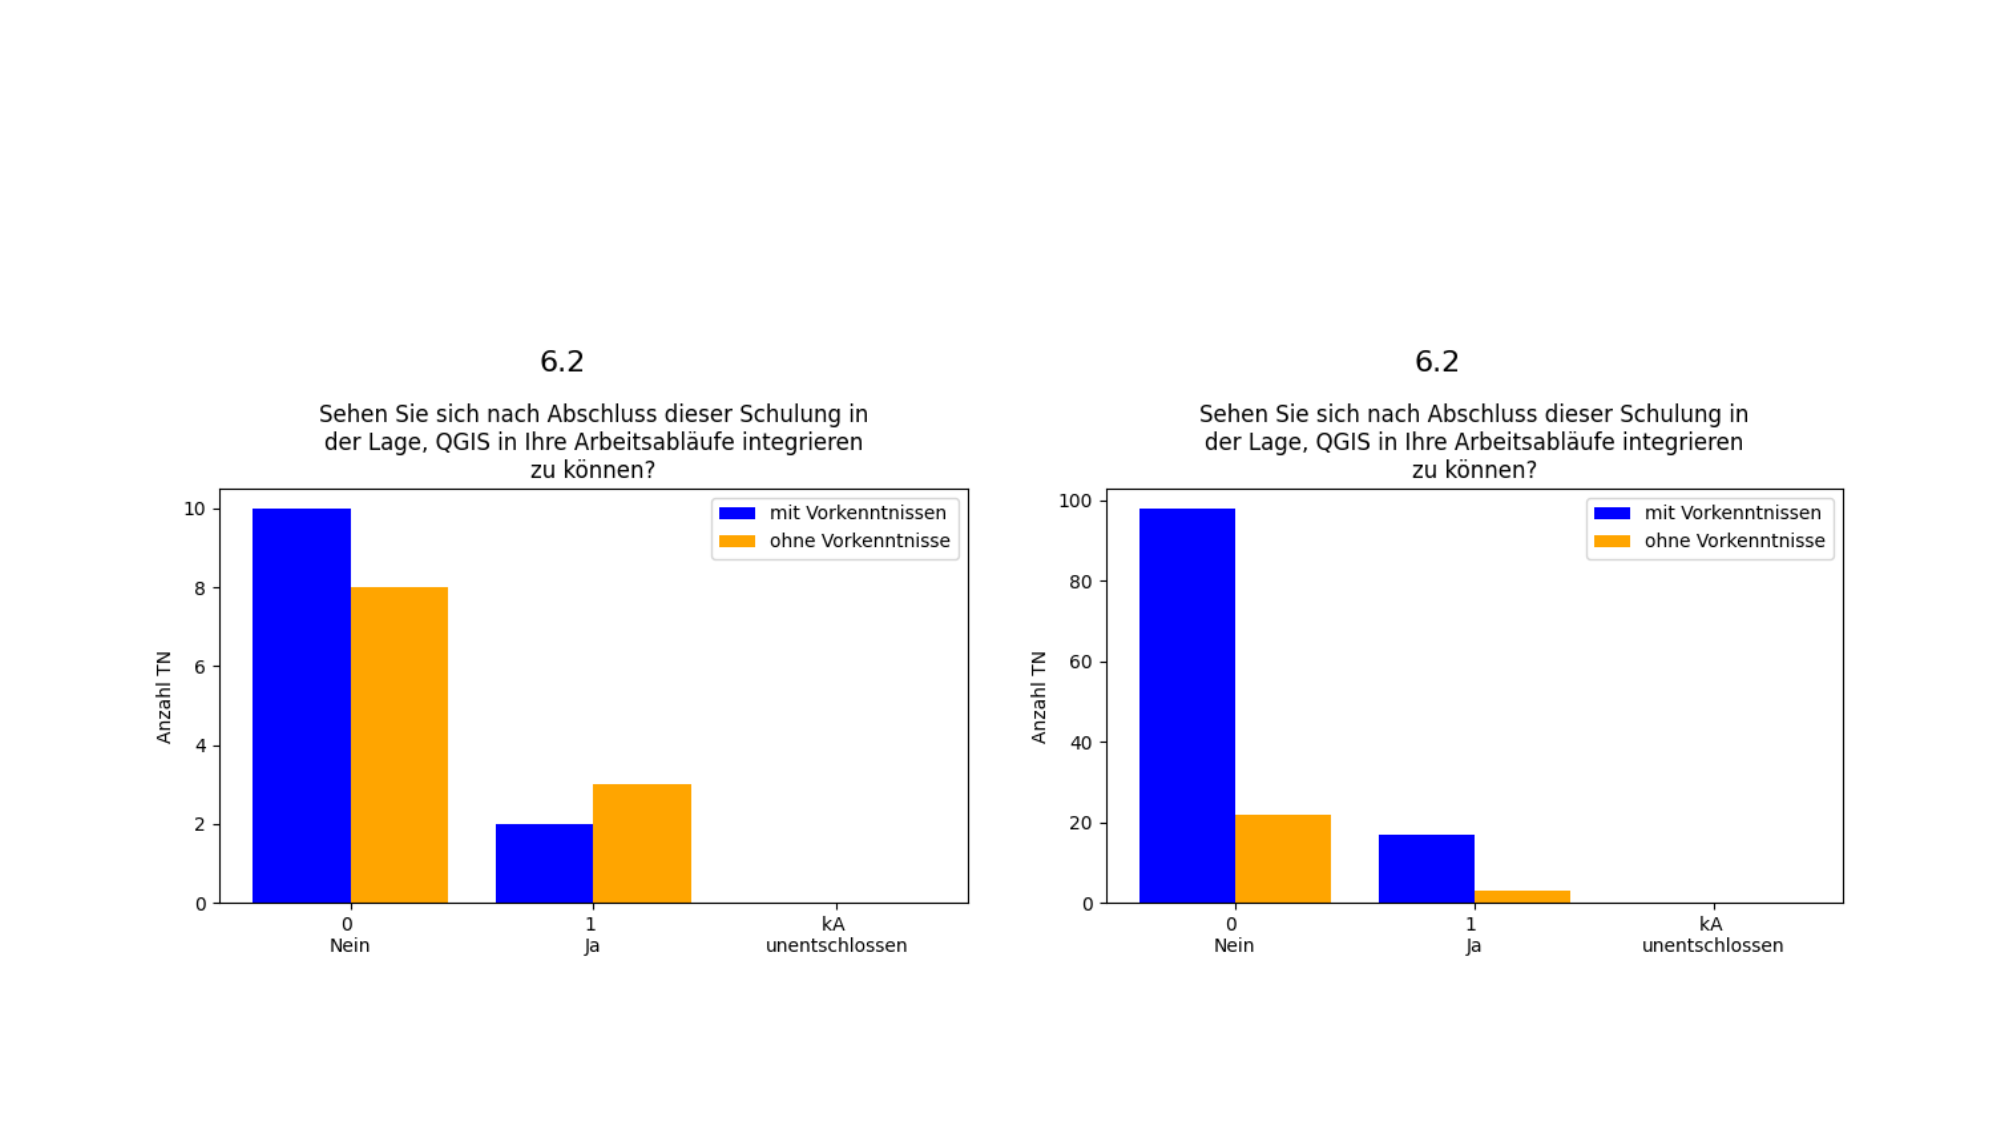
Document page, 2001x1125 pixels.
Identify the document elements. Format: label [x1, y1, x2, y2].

list [137, 337, 988, 976]
list [1012, 337, 1863, 976]
